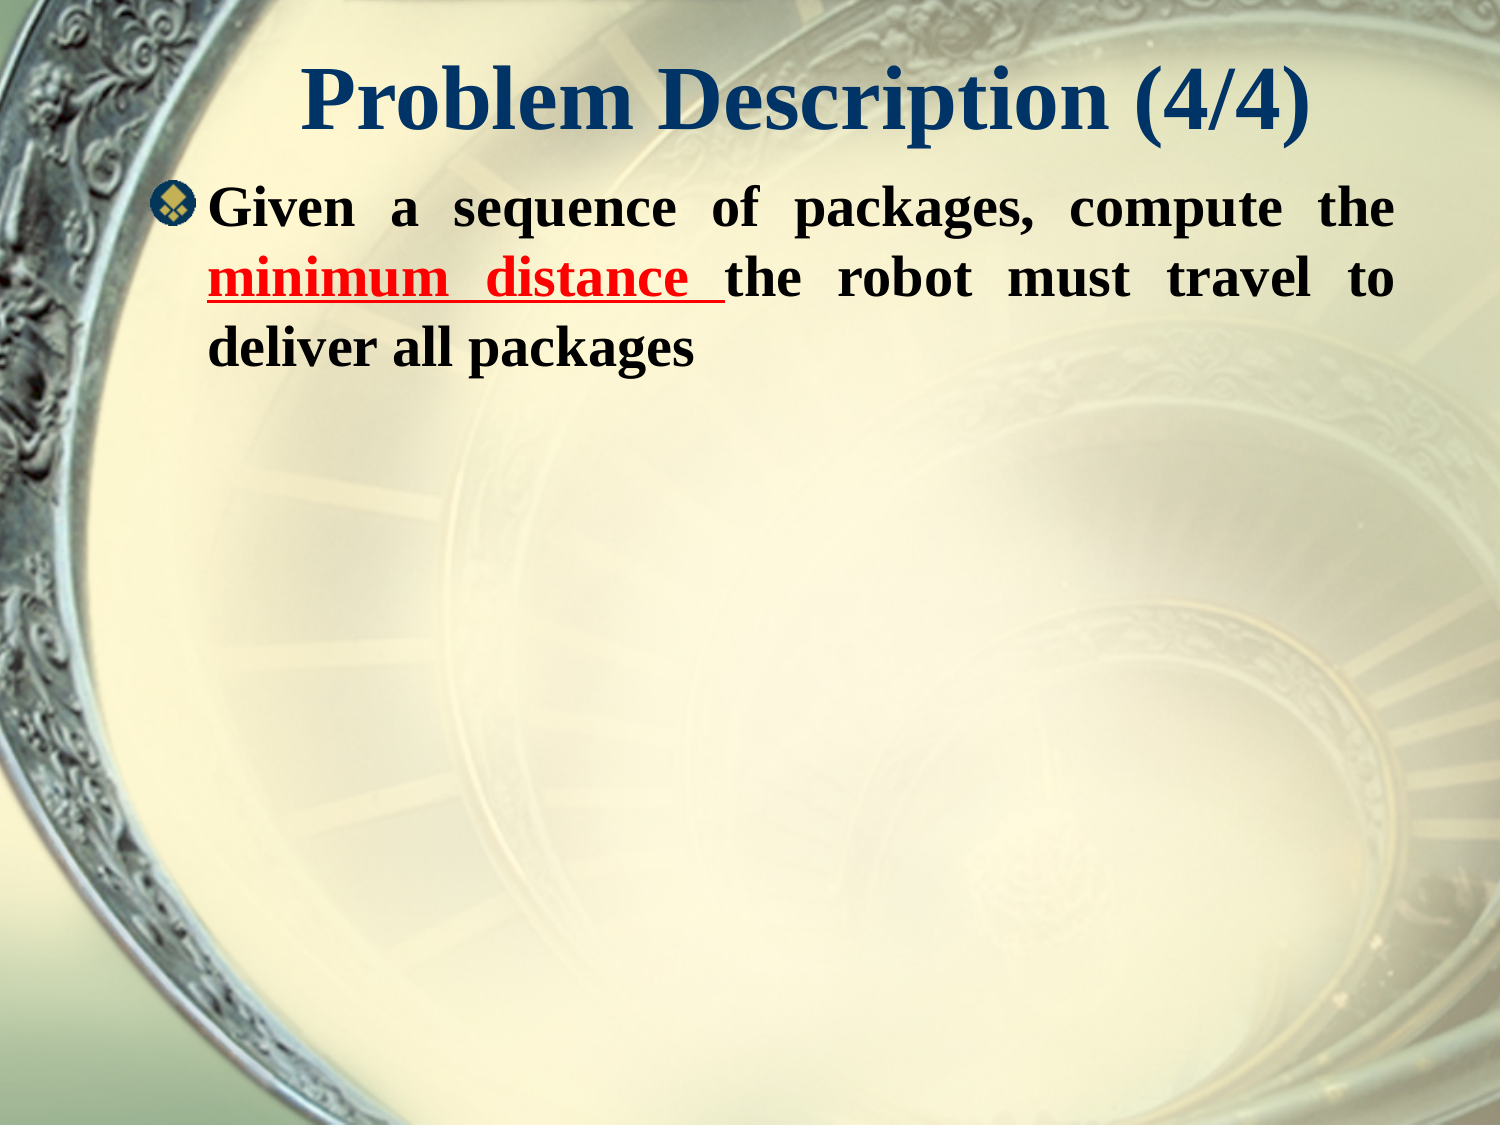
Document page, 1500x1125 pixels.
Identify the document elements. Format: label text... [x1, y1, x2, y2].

list Given a sequence of packages, compute the minimum distance the robot must travel to deliver all packages [135, 160, 1412, 953]
title Problem Description (4/4) [206, 42, 1407, 160]
picture [0, 0, 1500, 1125]
